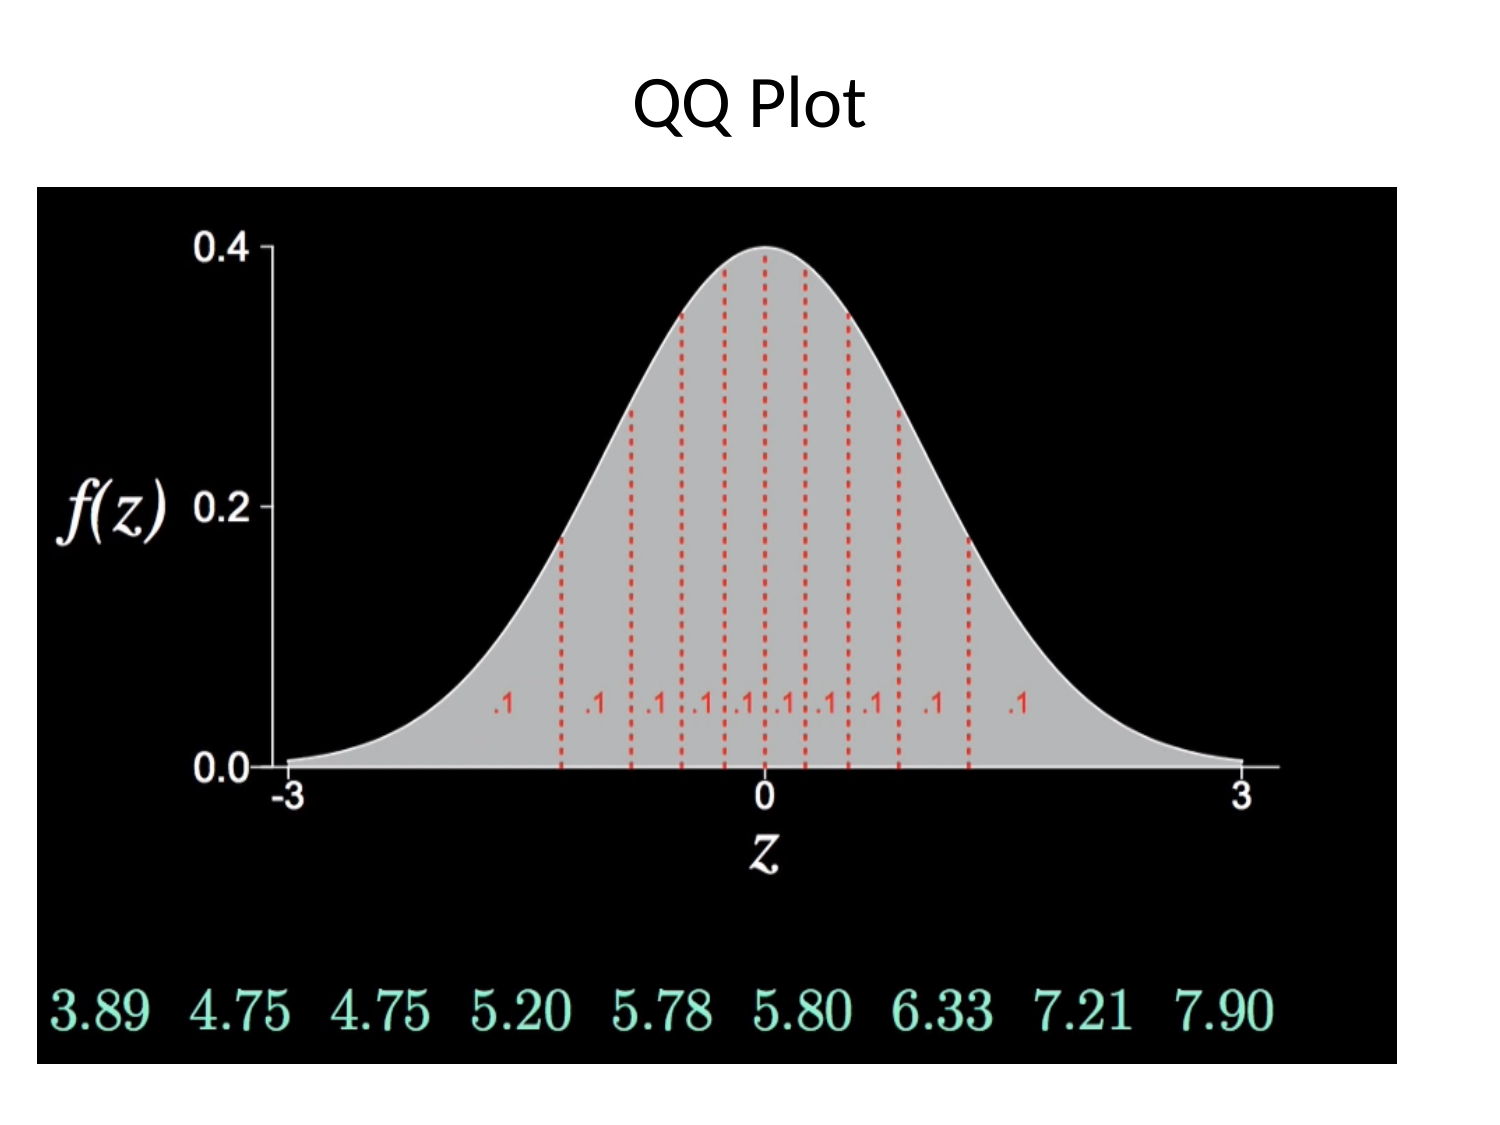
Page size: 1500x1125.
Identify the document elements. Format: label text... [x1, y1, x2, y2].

picture [37, 187, 1398, 1065]
title QQ Plot [75, 45, 1425, 150]
